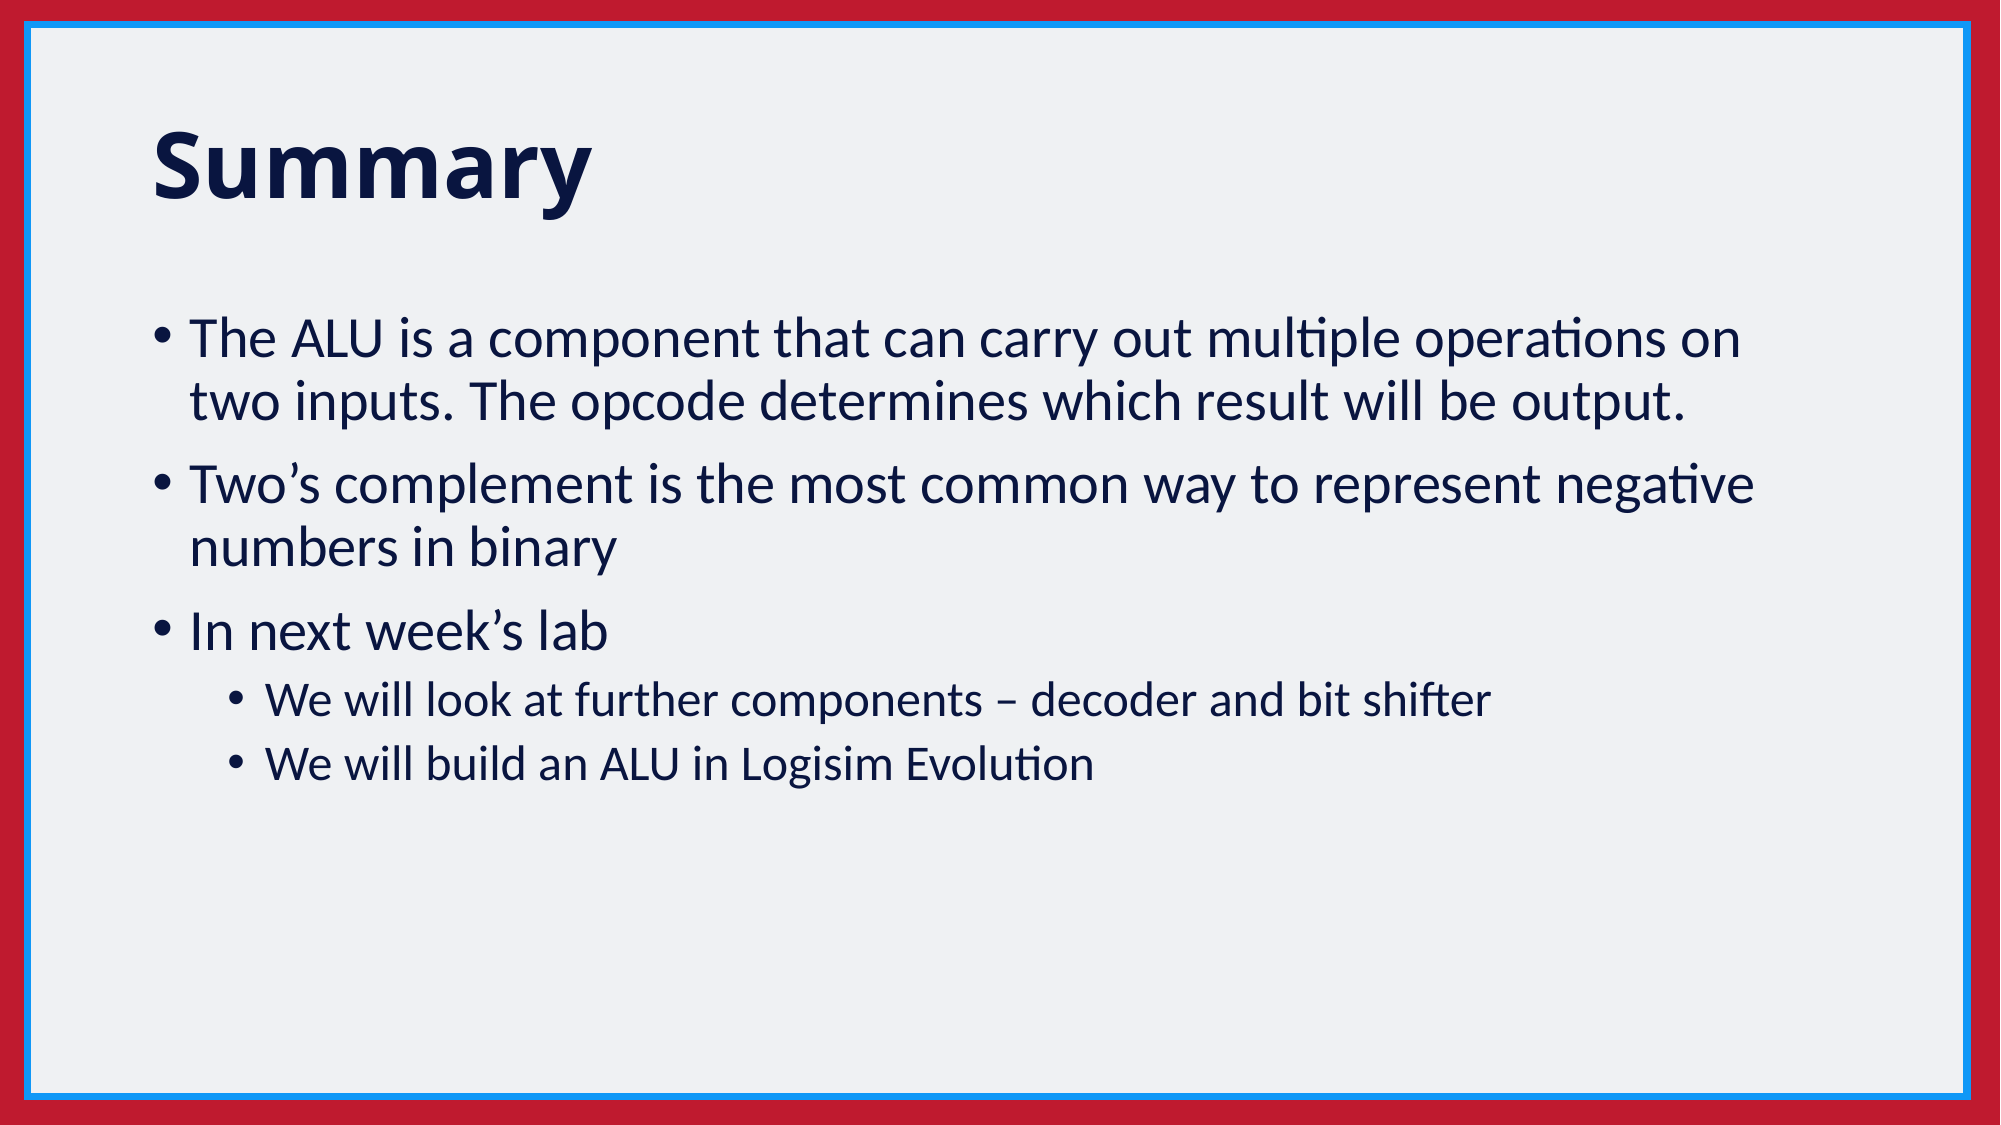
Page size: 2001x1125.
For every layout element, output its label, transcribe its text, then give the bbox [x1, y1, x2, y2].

list The ALU is a component that can carry out multiple operations on two inputs. The opcode determines which result will be output. Two’s complement is the most common way to represent negative numbers in binary In next week’s lab We will look at further components – decoder and bit shifter We will build an ALU in Logisim Evolution [137, 299, 1863, 1014]
title Summary [137, 59, 1863, 278]
